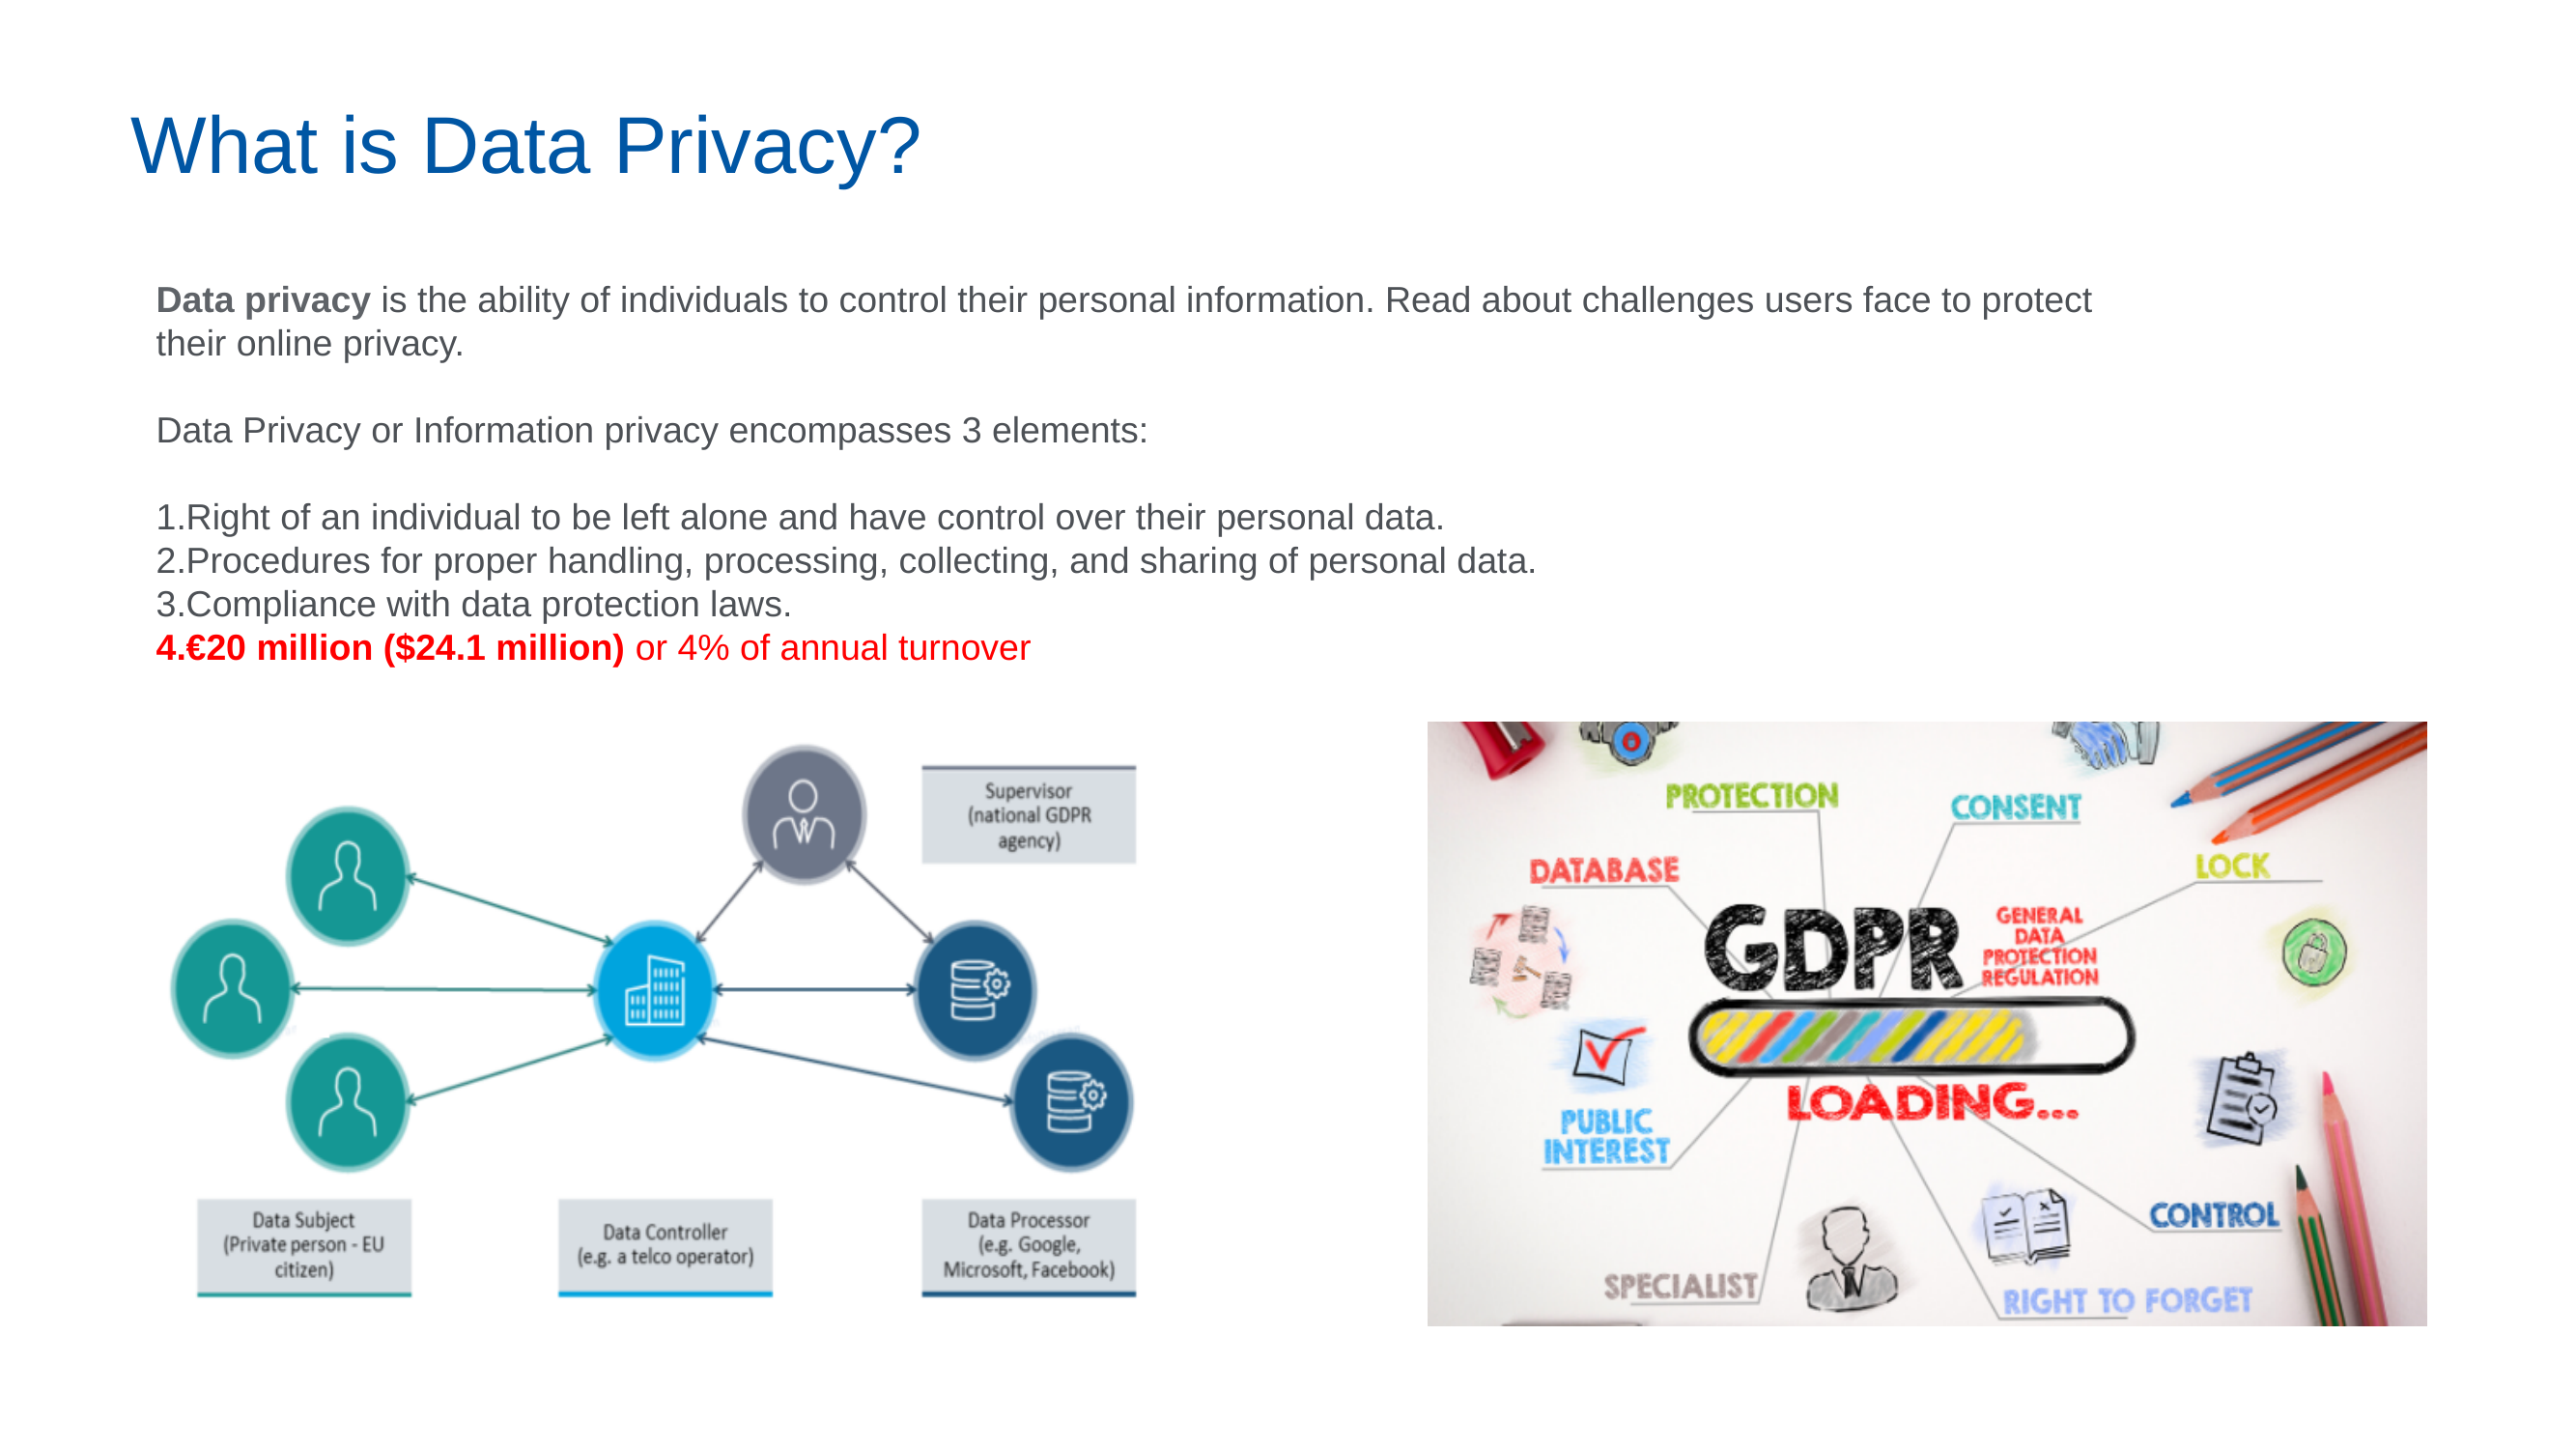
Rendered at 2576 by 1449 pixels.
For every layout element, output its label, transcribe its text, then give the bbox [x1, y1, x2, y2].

title What is Data Privacy? [116, 90, 2181, 207]
picture [141, 722, 1183, 1327]
picture [1428, 722, 2427, 1327]
text_box Data privacy is the ability of individuals to control their personal information. Read about challenges users face to protect their online privacy. Data Privacy or Information privacy encompasses 3 elements: Right of an individual to be left alone and have control over their personal data. Procedures for proper handling, processing, collecting, and sharing of personal data. Compliance with data protection laws. €20 million ($24.1 million) or 4% of annual turnover [141, 269, 2181, 719]
